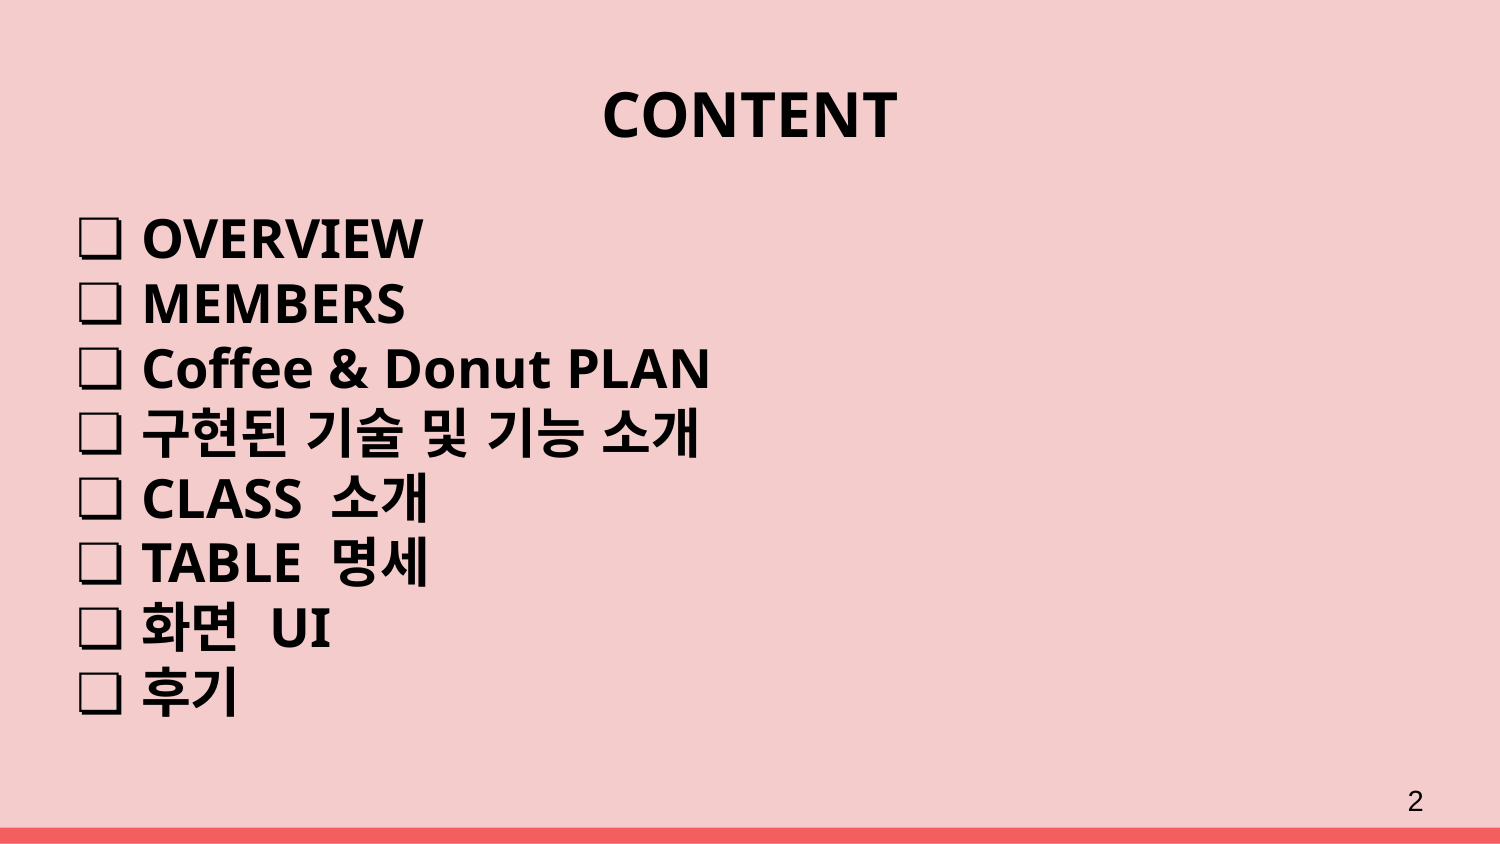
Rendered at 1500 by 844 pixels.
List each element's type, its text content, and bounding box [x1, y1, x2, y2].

slide_number 2 [1392, 767, 1483, 833]
title CONTENT [51, 60, 1449, 163]
list OVERVIEW MEMBERS Coffee & Donut PLAN 구현된 기술 및 기능 소개 CLASS 소개 TABLE 명세 화면 UI 후기 [51, 189, 1449, 750]
